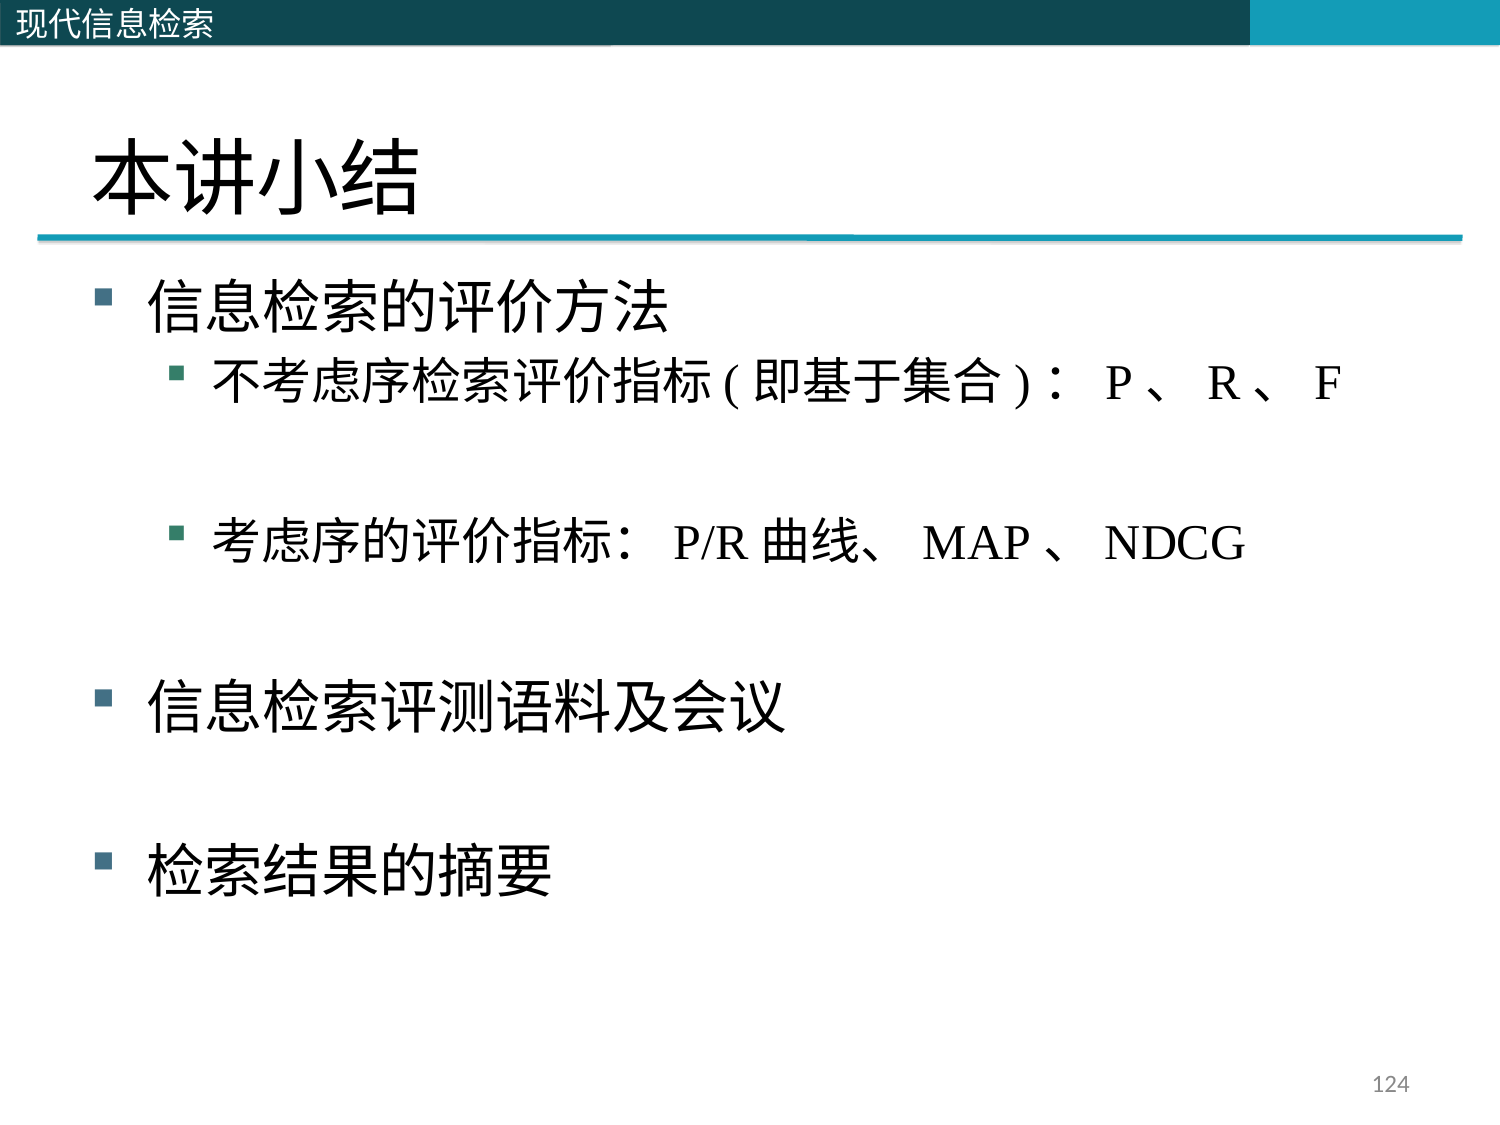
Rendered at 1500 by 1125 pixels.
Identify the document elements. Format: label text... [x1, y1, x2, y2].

slide_number 124 [1074, 1062, 1425, 1103]
list 信息检索的评价方法 不考虑序检索评价指标(即基于集合)：P、R、F 考虑序的评价指标：P/R曲线、MAP、NDCG 信息检索评测语料及会议 检索结果的摘要 [74, 262, 1426, 1076]
title 本讲小结 [74, 44, 1426, 233]
